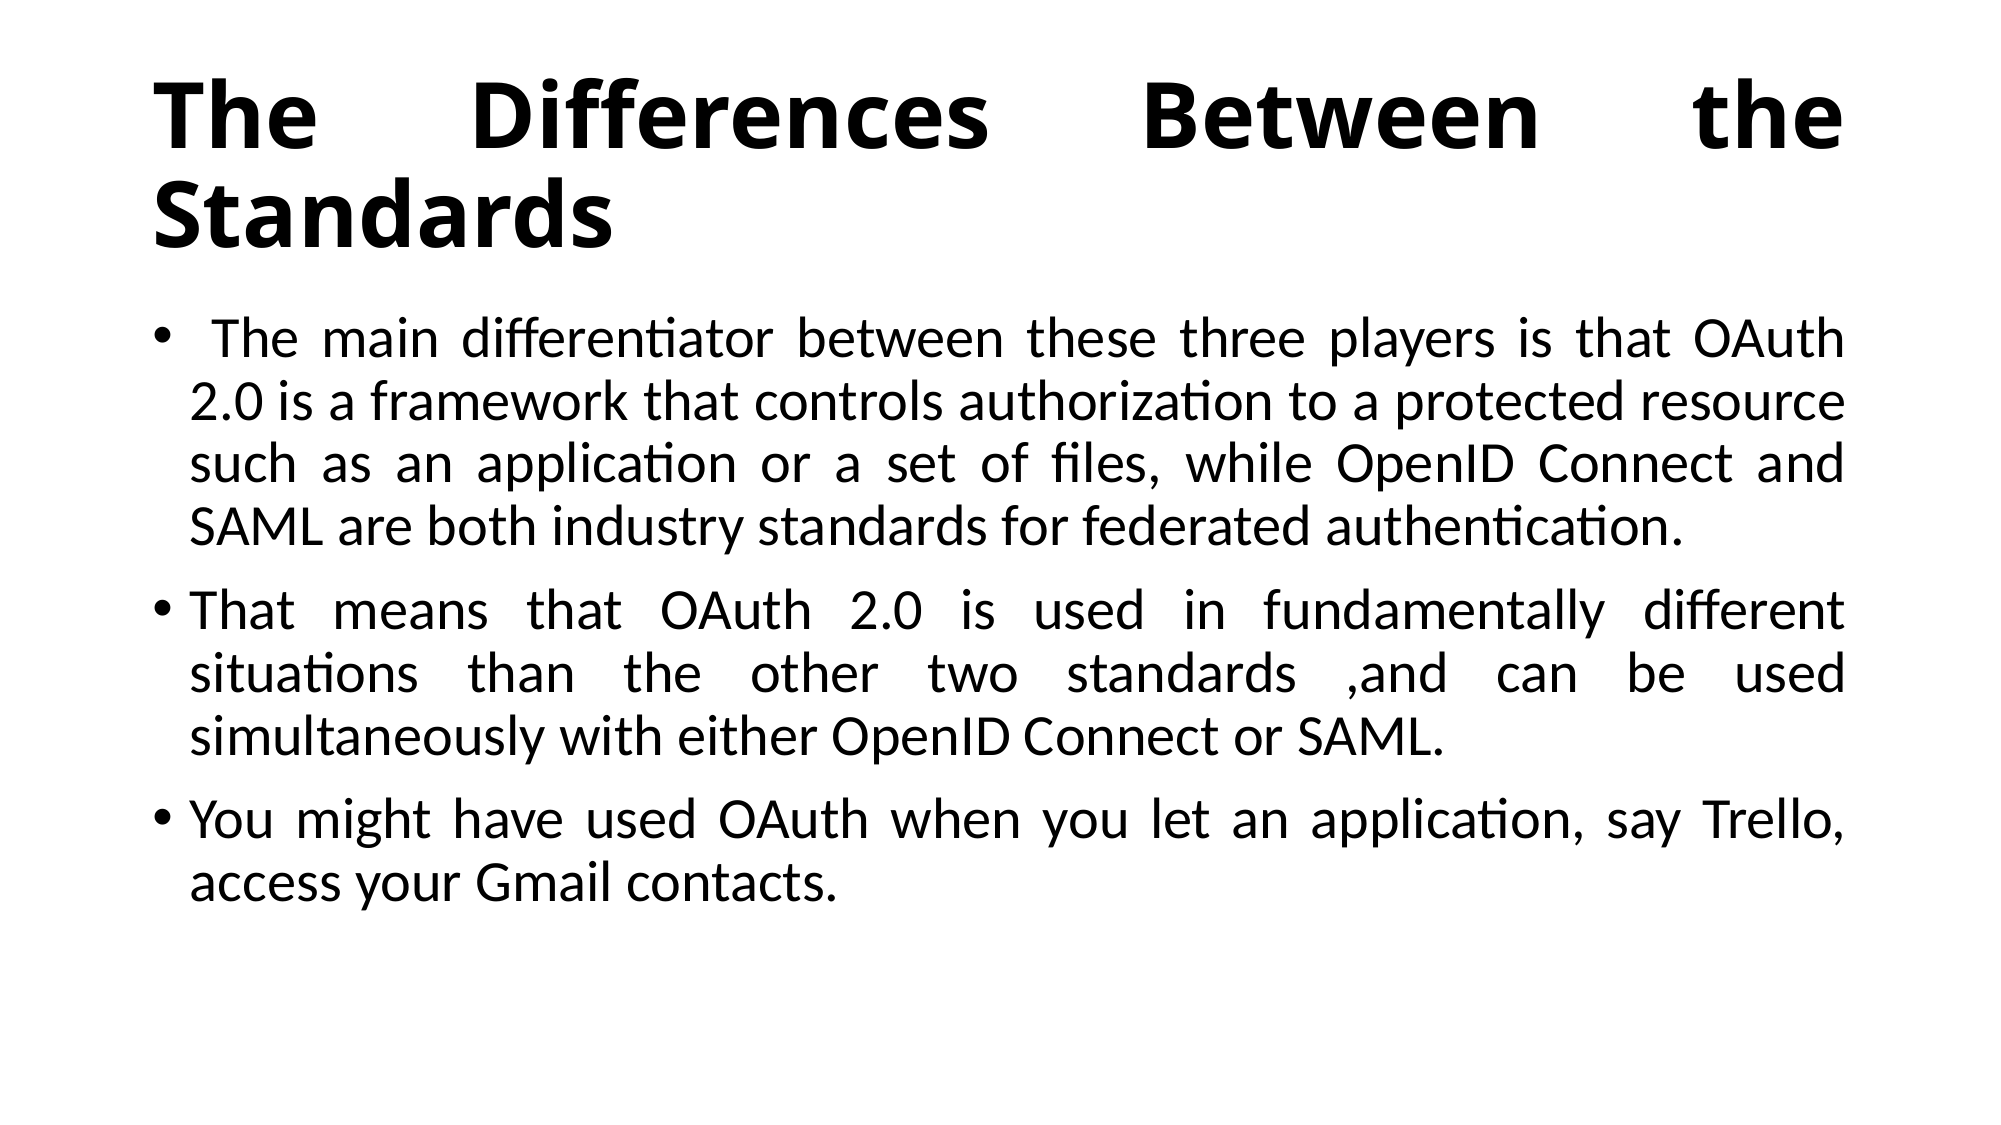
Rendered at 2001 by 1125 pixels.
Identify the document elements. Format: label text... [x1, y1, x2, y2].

title The Differences Between the Standards [137, 59, 1863, 278]
list The main differentiator between these three players is that OAuth 2.0 is a framework that controls authorization to a protected resource such as an application or a set of files, while OpenID Connect and SAML are both industry standards for federated authentication. That means that OAuth 2.0 is used in fundamentally different situations than the other two standards ,and can be used simultaneously with either OpenID Connect or SAML. You might have used OAuth when you let an application, say Trello, access your Gmail contacts. [137, 299, 1863, 1014]
